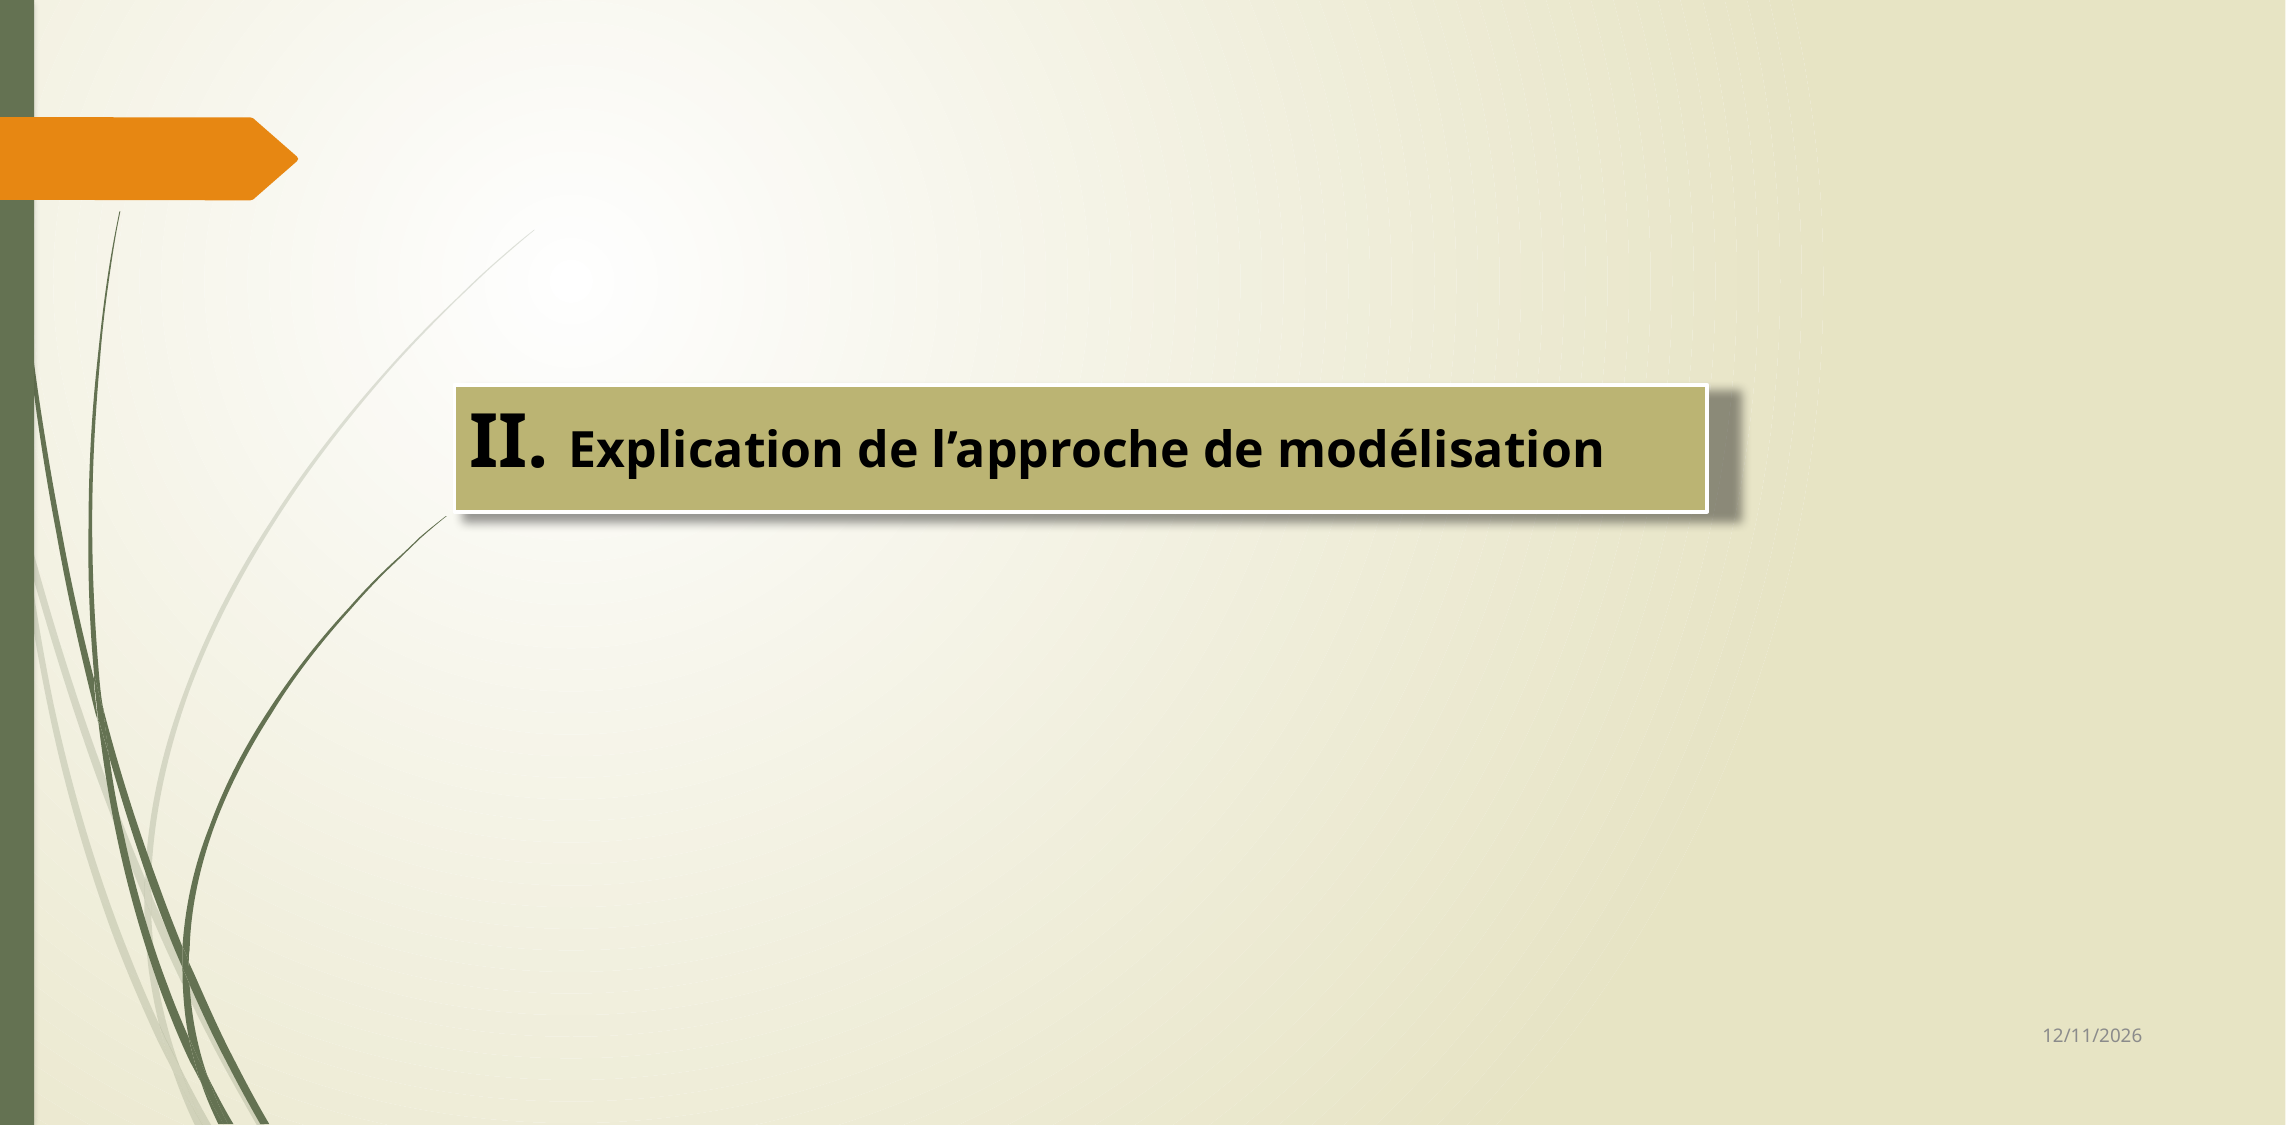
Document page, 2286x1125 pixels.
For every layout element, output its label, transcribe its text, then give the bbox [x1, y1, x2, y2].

title II. Explication de l’approche de modélisation [453, 383, 1709, 514]
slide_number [1942, 1005, 2158, 1067]
